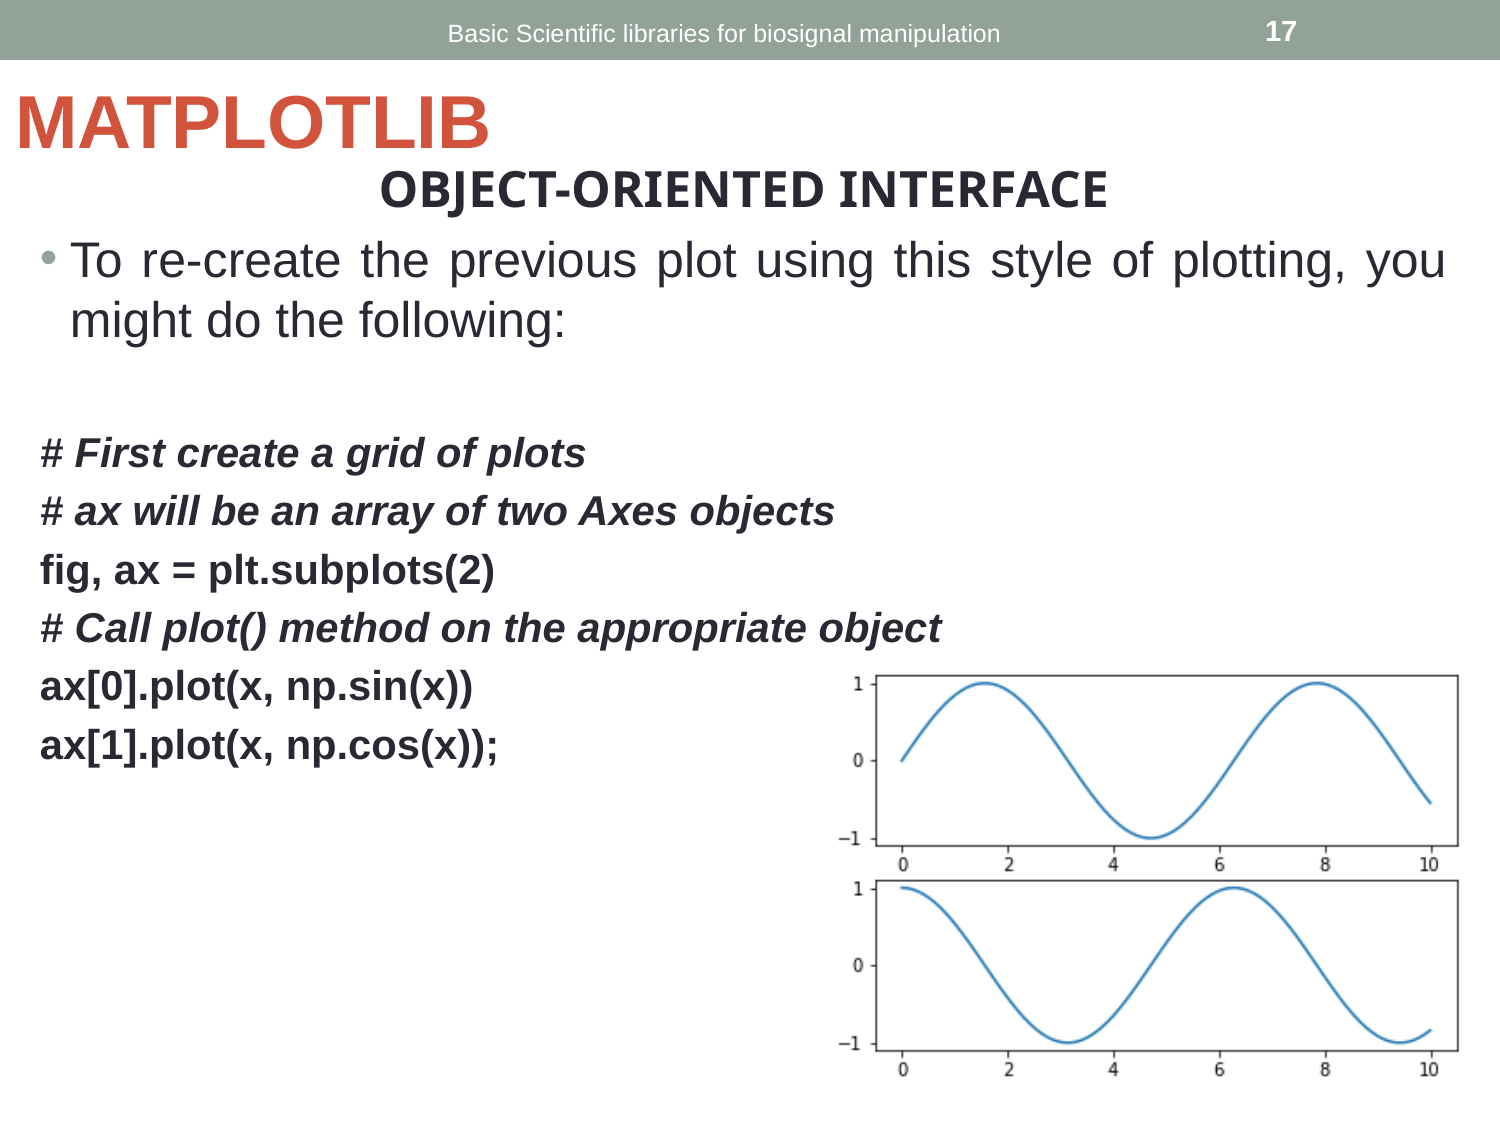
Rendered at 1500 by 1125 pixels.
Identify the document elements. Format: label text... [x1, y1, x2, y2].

list OBJECT-ORIENTED INTERFACE To re-create the previous plot using this style of plotting, you might do the following: # First create a grid of plots # ax will be an array of two Axes objects fig, ax = plt.subplots(2) # Call plot() method on the appropriate object ax[0].plot(x, np.sin(x)) ax[1].plot(x, np.cos(x)); [24, 149, 1463, 1025]
title MATPLOTLIB [0, 62, 1350, 175]
slide_number ‹#› [1250, 3, 1425, 57]
picture [837, 666, 1463, 1098]
footer Basic Scientific libraries for biosignal manipulation [200, 3, 1250, 63]
